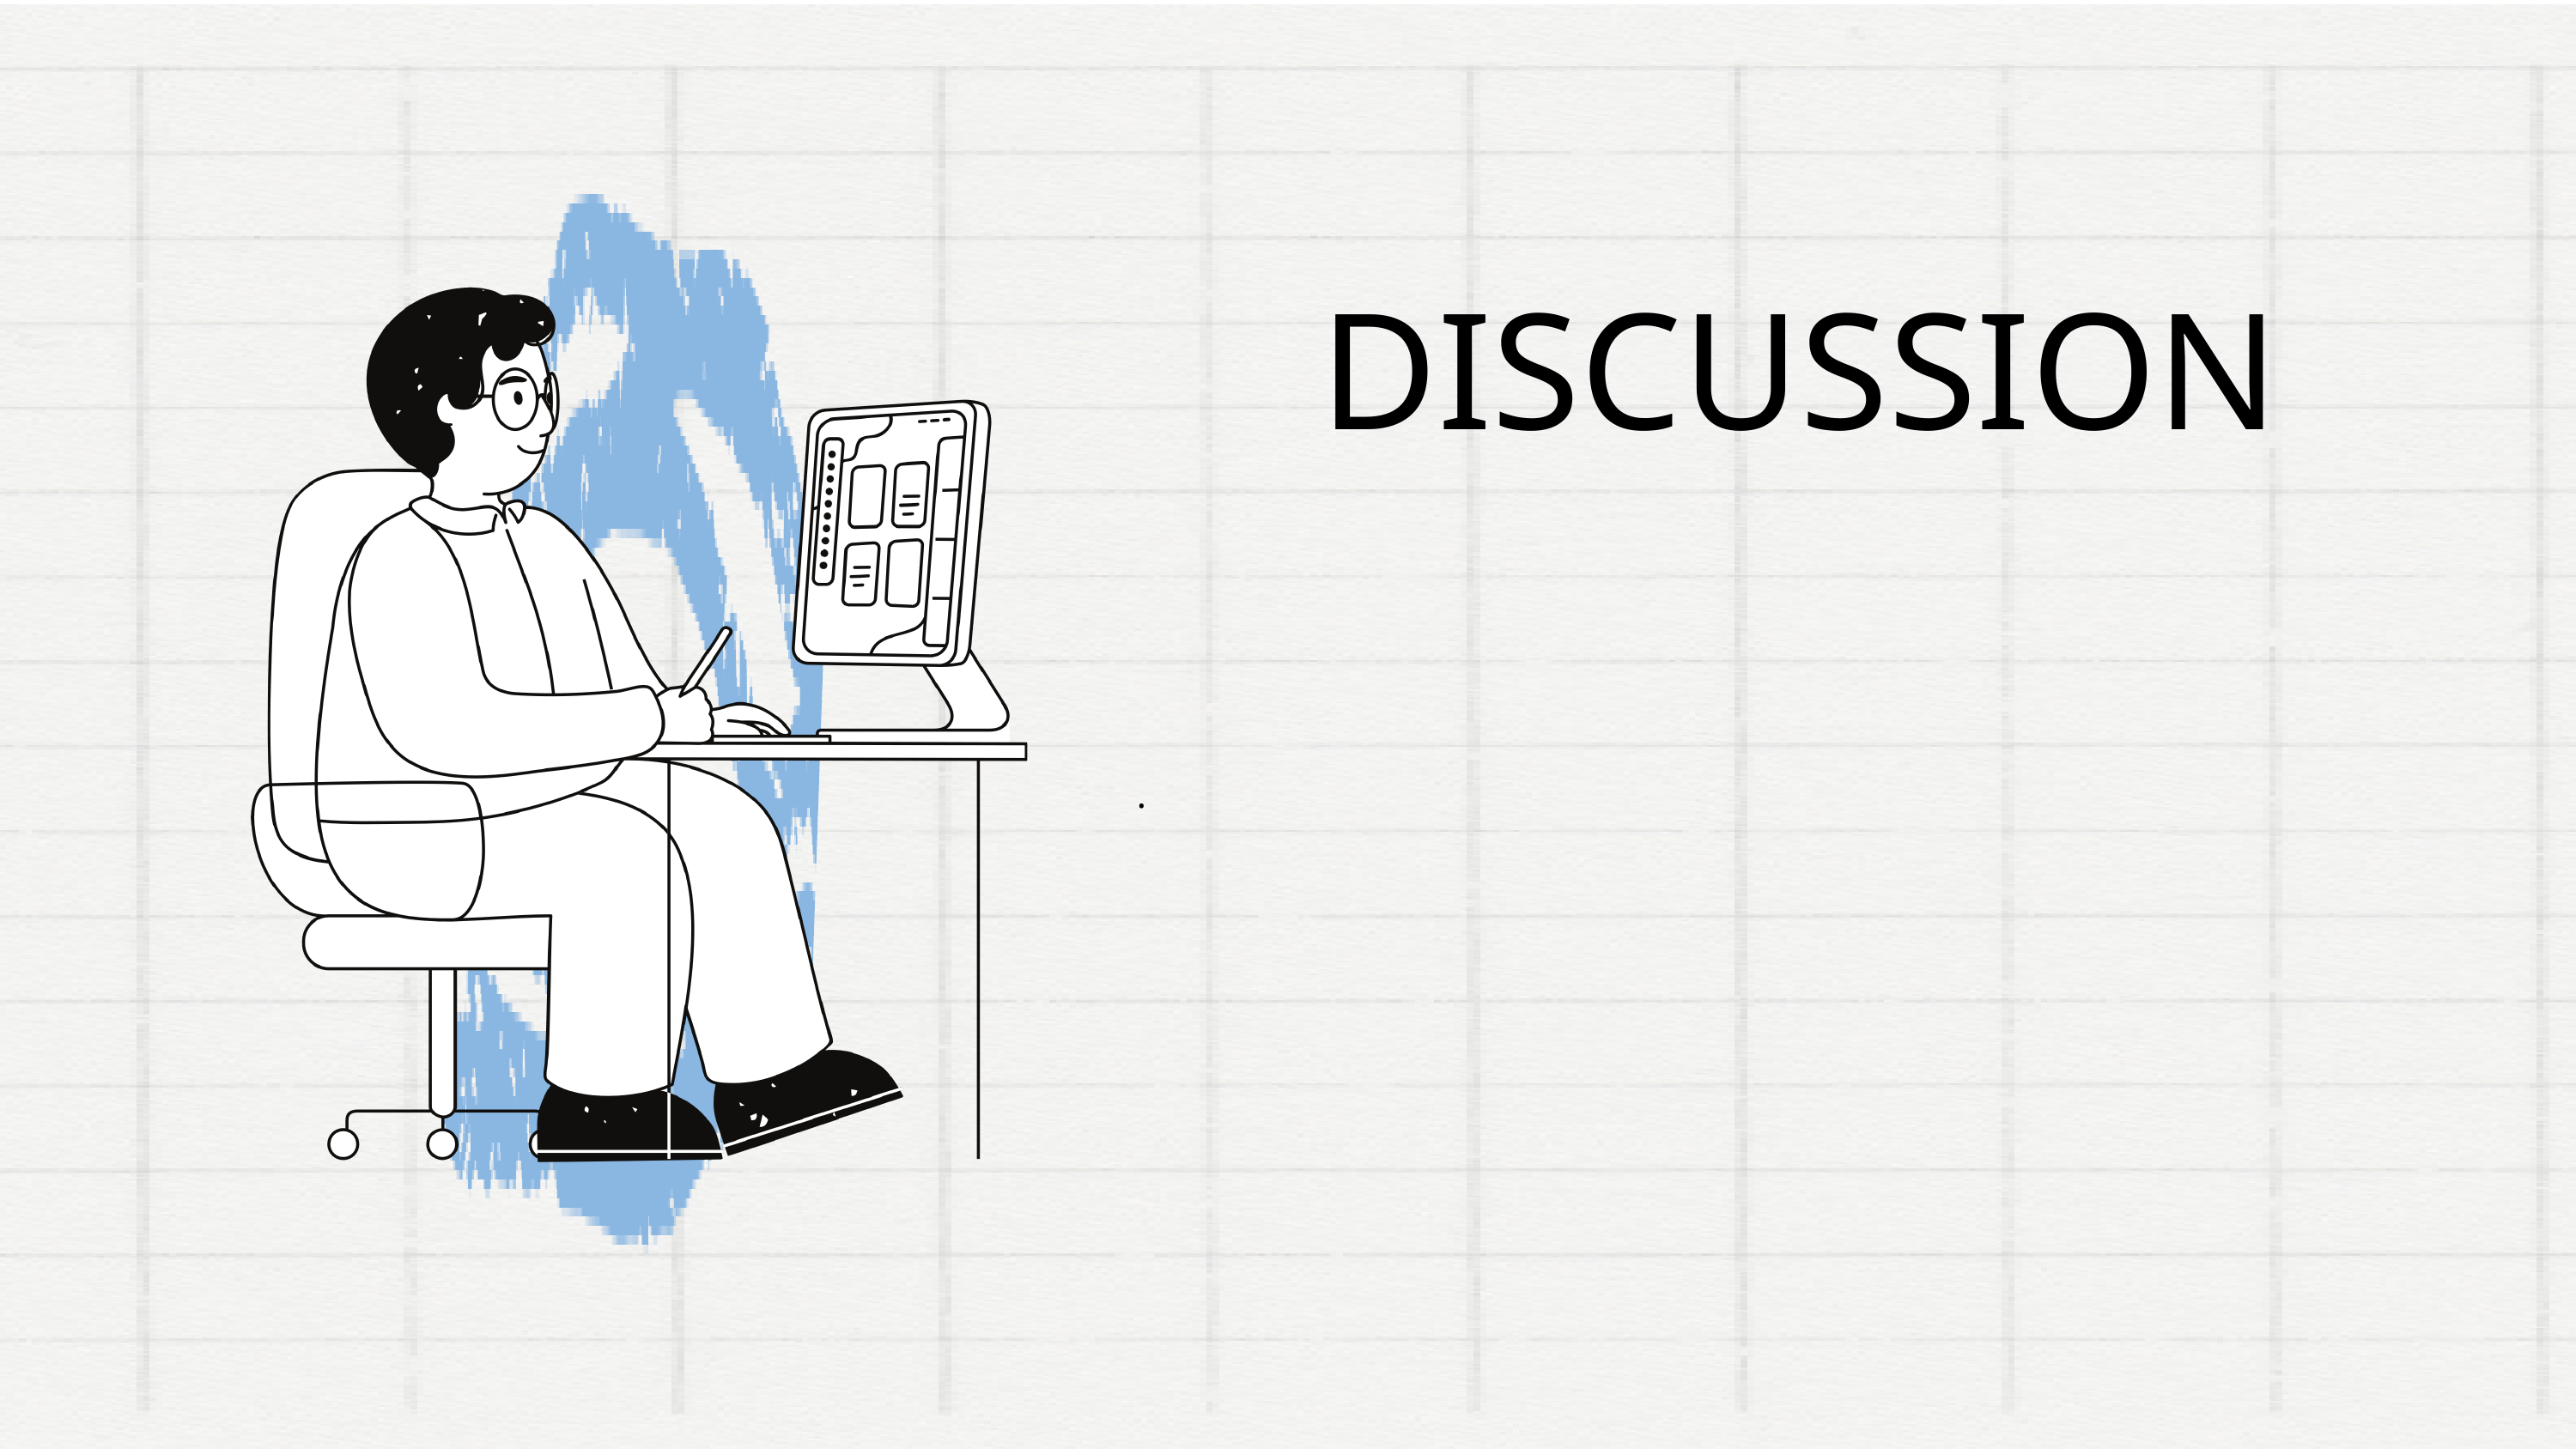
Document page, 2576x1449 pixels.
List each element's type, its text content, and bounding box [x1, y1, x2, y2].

text_box [471, 185, 840, 287]
text_box [250, 287, 1028, 1162]
text_box [0, 4, 2576, 1449]
text_box [439, 1162, 806, 1264]
text_box DISCUSSION [1320, 305, 2426, 462]
text_box . [1125, 573, 2478, 864]
